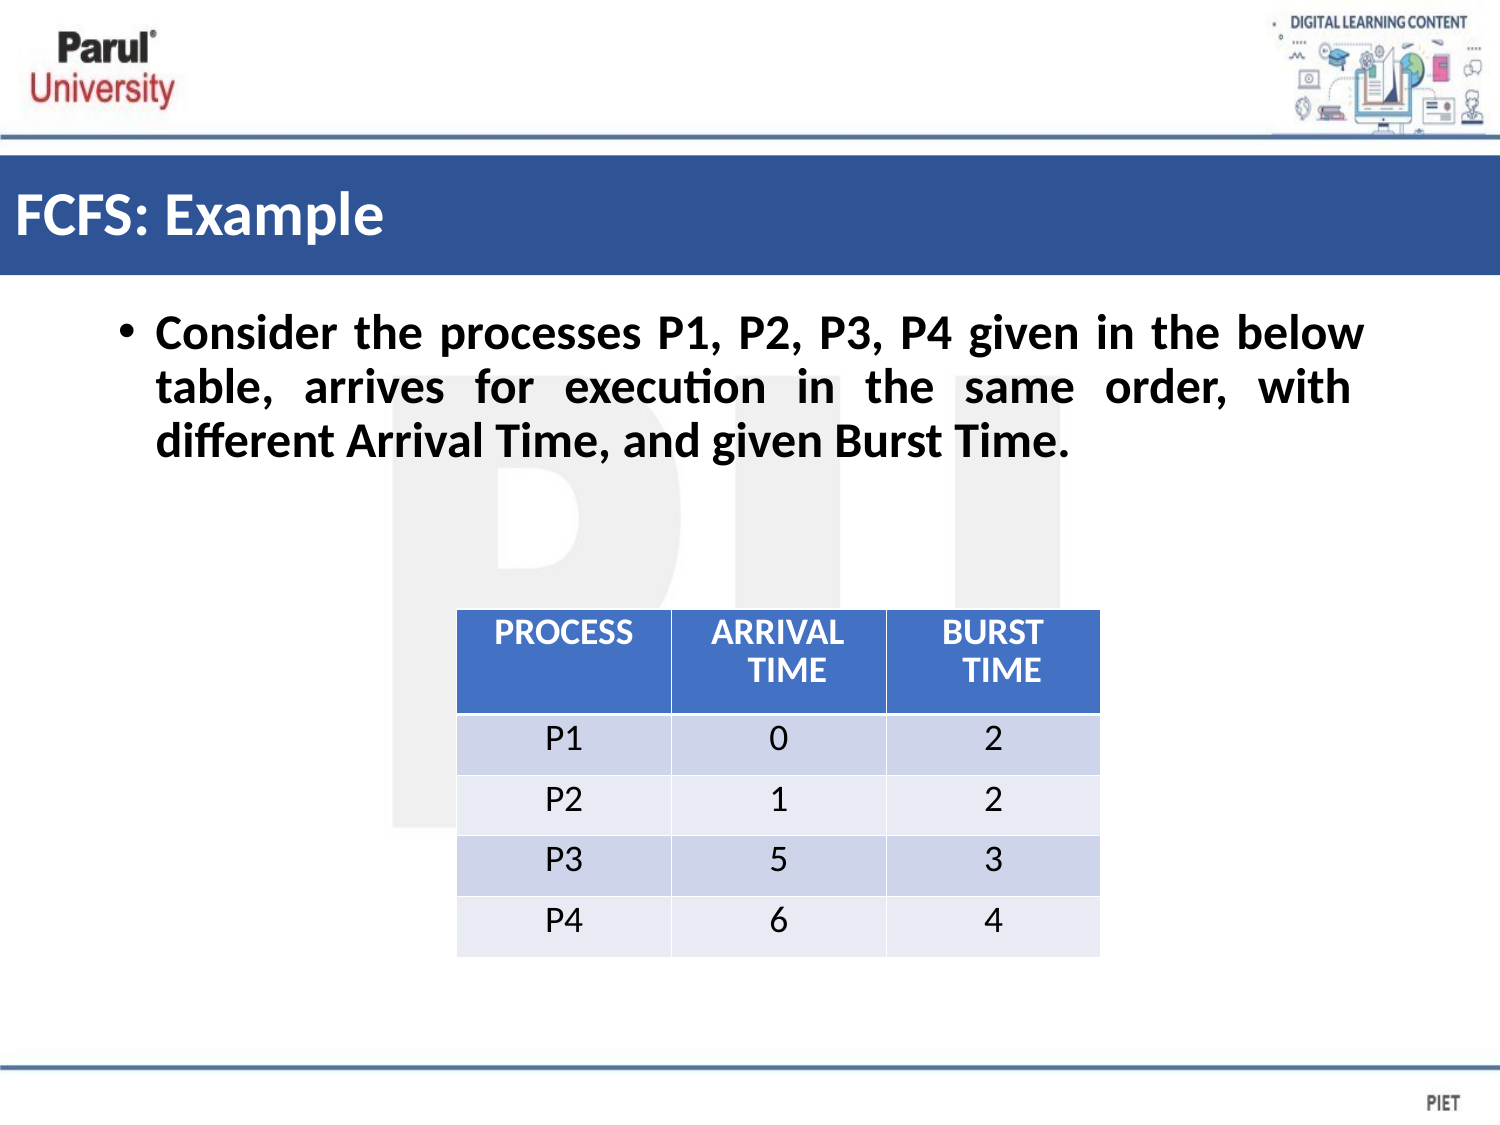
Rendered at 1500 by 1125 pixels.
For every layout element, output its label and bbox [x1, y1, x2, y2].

text_box [0, 0, 1500, 1125]
